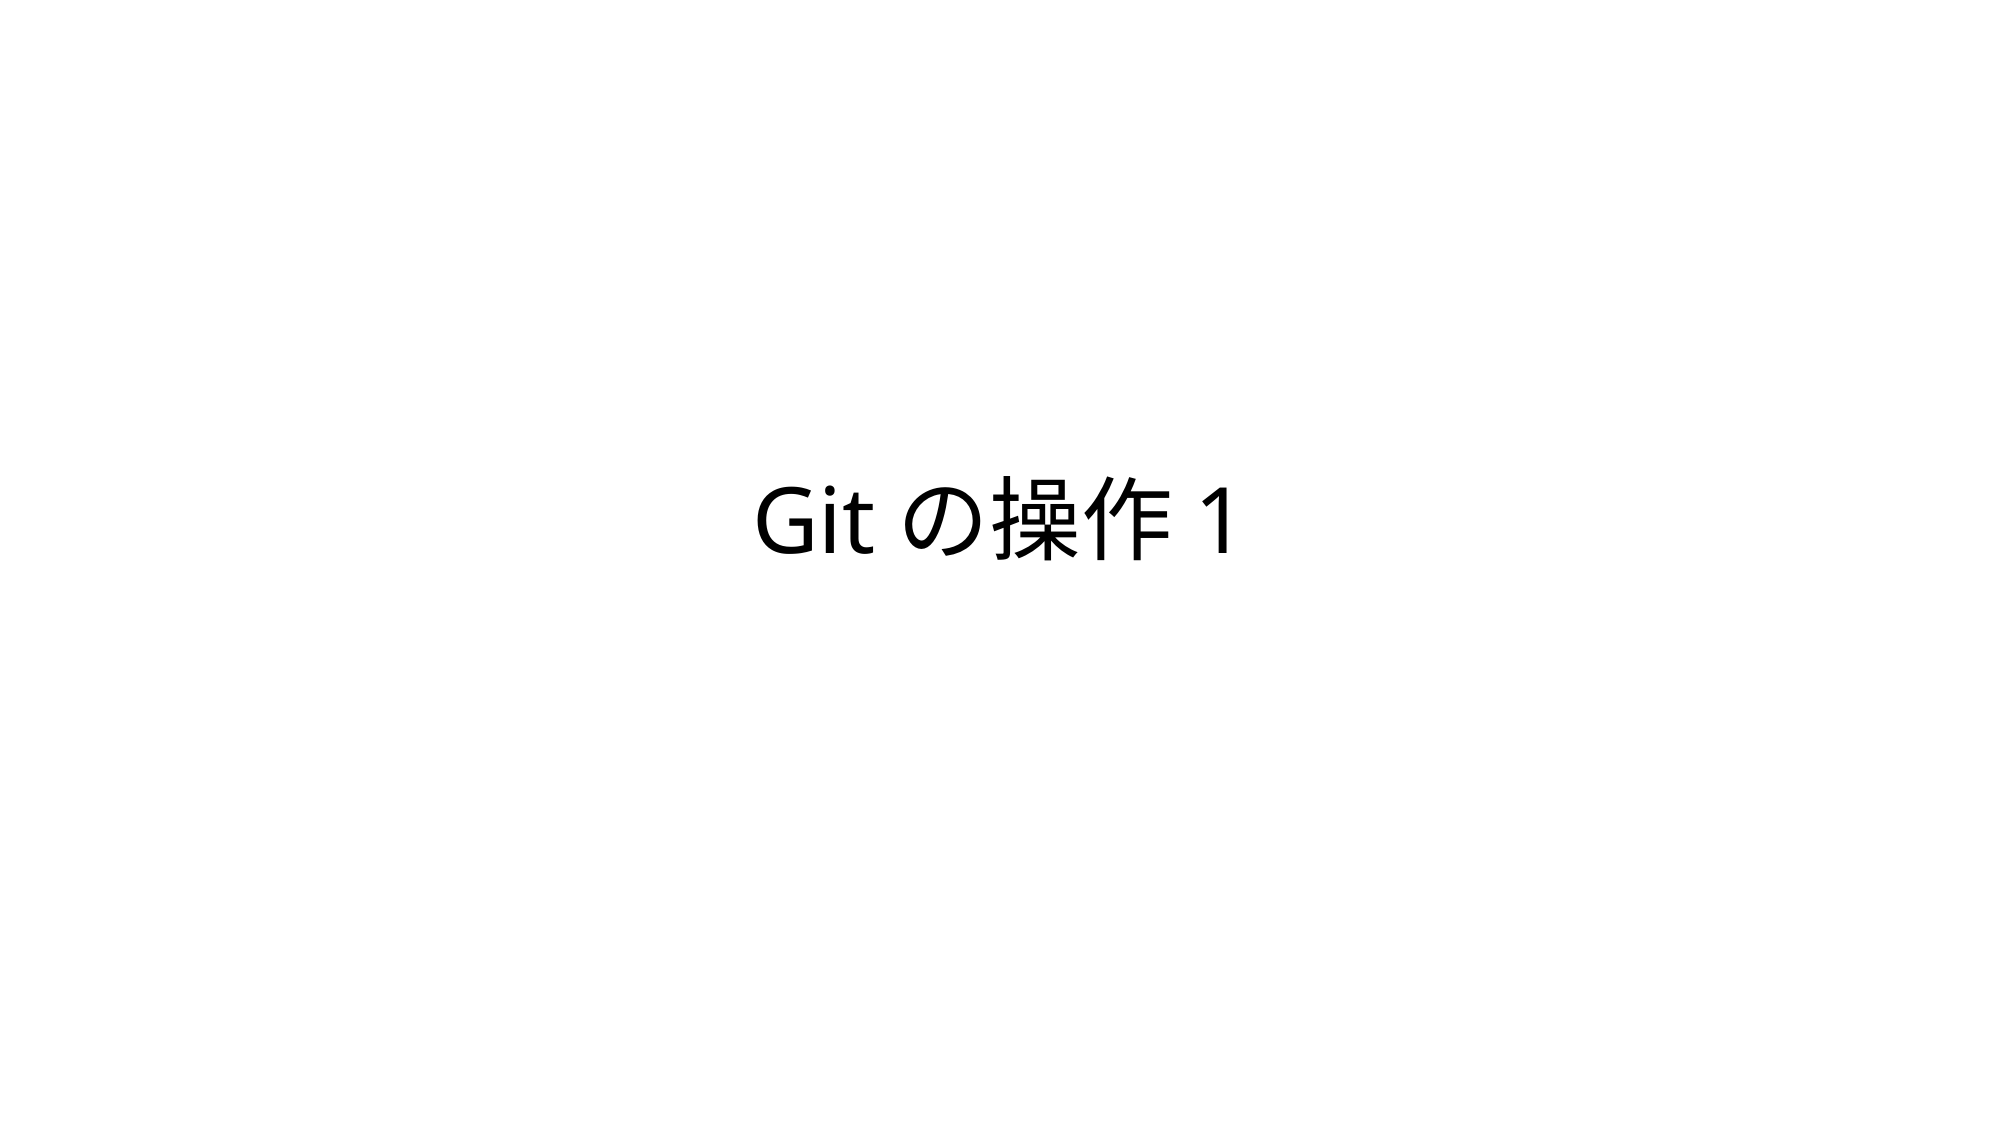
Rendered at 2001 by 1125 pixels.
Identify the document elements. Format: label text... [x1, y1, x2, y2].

text_box Gitの操作1 [249, 467, 1750, 563]
